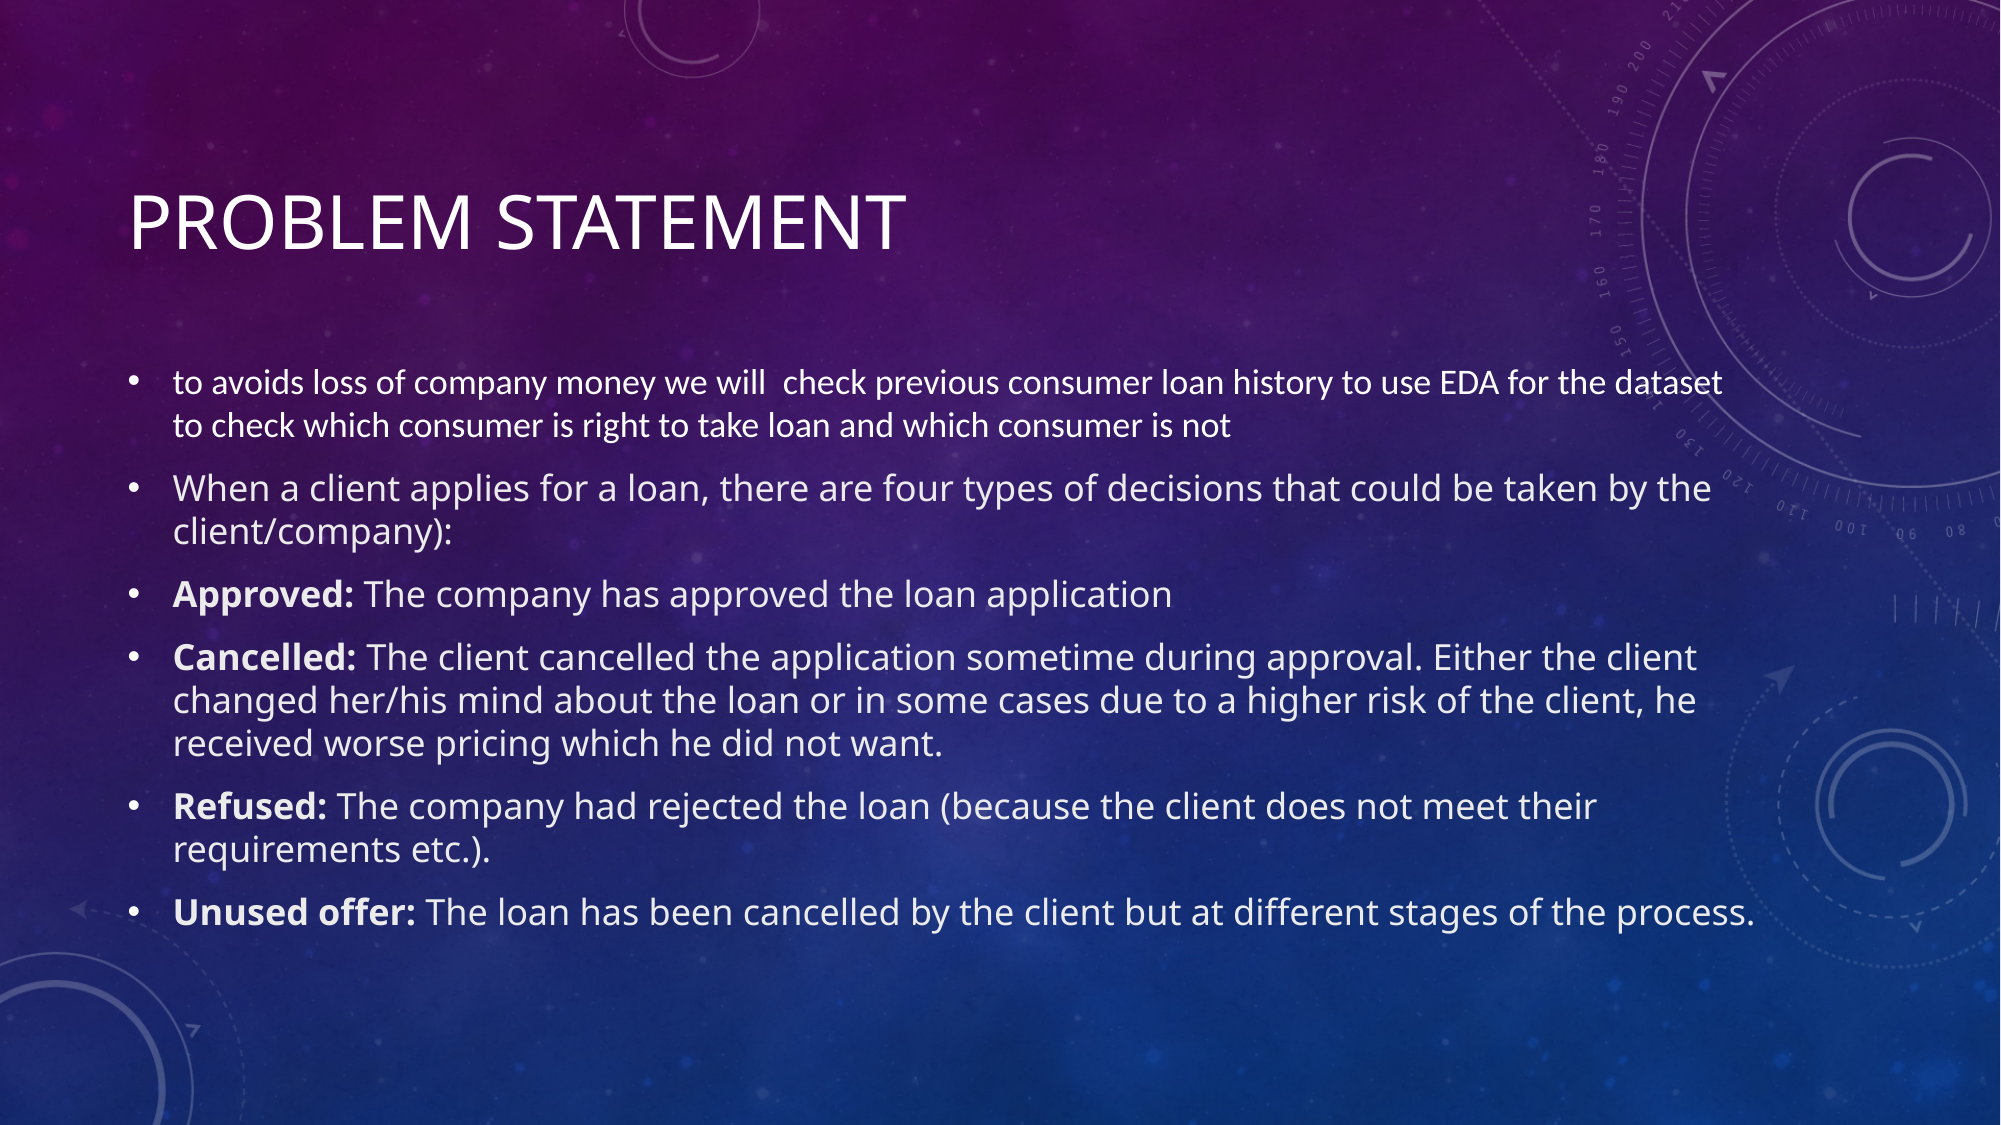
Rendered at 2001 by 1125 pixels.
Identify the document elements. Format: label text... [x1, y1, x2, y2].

list to avoids loss of company money we will check previous consumer loan history to use EDA for the dataset to check which consumer is right to take loan and which consumer is not When a client applies for a loan, there are four types of decisions that could be taken by the client/company): Approved: The company has approved the loan application Cancelled: The client cancelled the application sometime during approval. Either the client changed her/his mind about the loan or in some cases due to a higher risk of the client, he received worse pricing which he did not want. Refused: The company had rejected the loan (because the client does not meet their requirements etc.). Unused offer: The loan has been cancelled by the client but at different stages of the process. [112, 351, 1775, 950]
title PROBLEM STATEMENT [112, 99, 1775, 339]
picture [0, 0, 2001, 1125]
